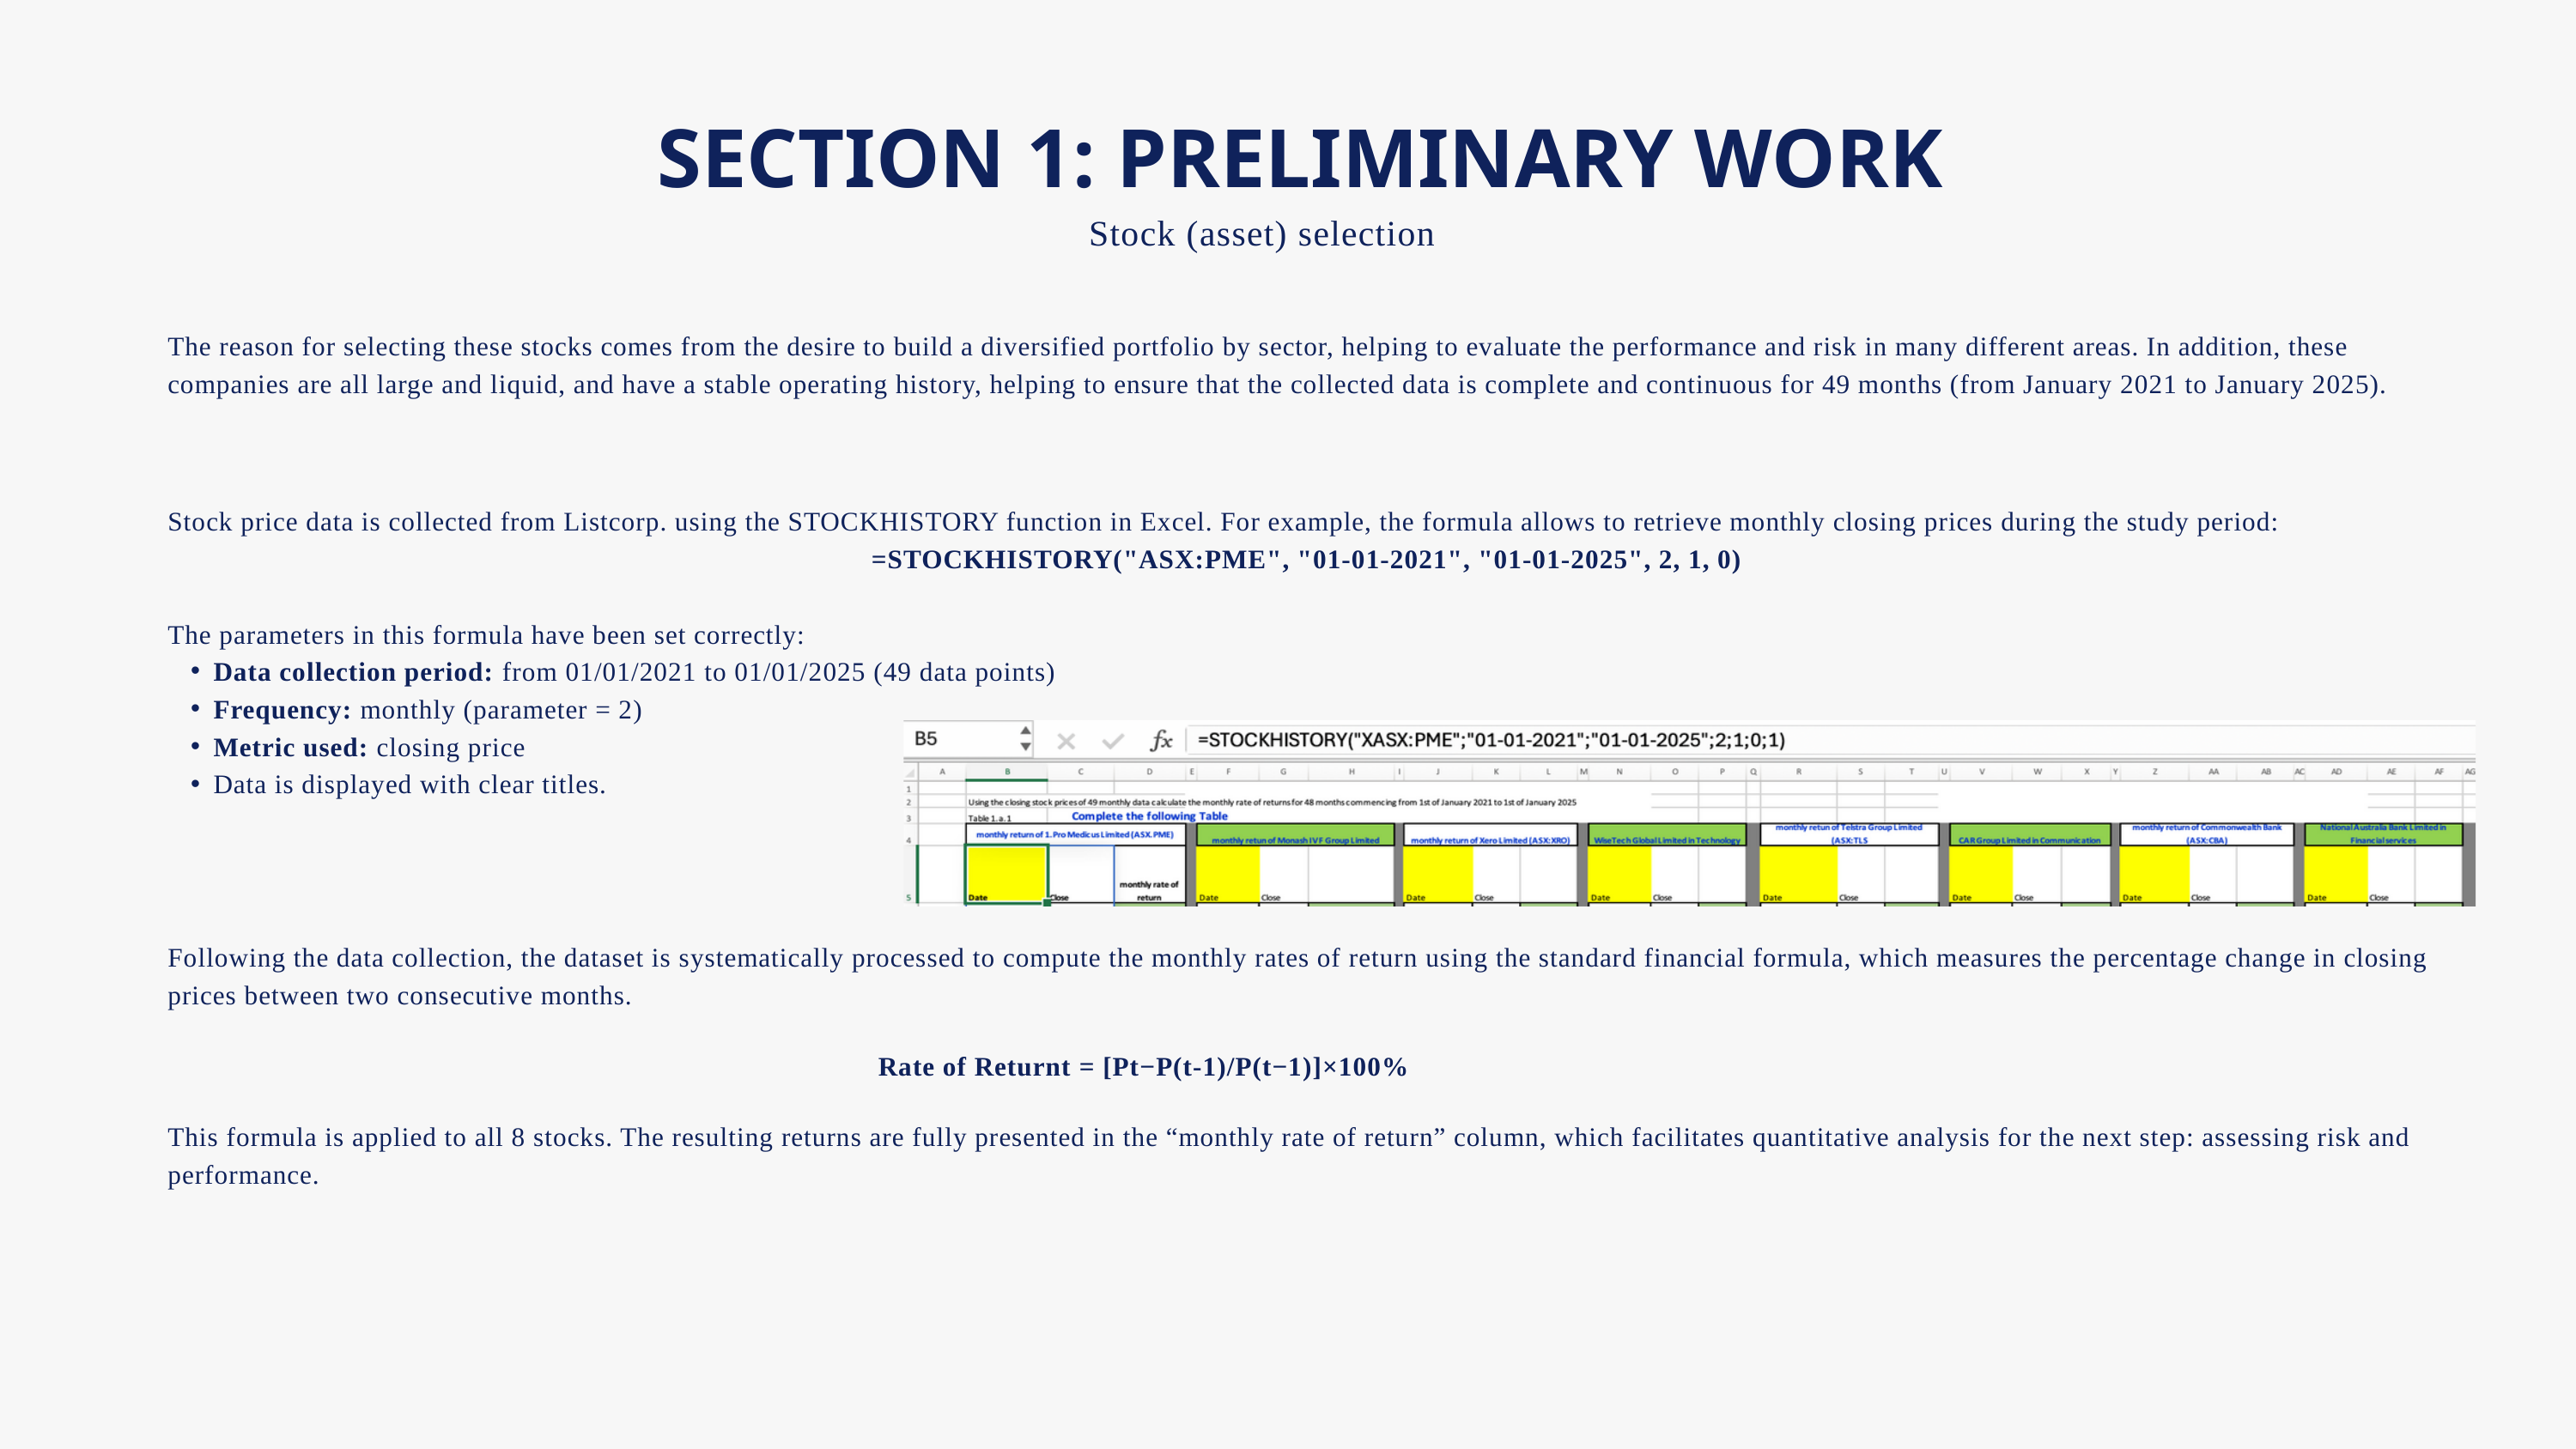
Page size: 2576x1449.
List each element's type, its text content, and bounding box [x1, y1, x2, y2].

text_box Rate of Returnt​ = [Pt−​P(t-1)​/P(t−1)]​​×100% [747, 1043, 1540, 1082]
text_box The reason for selecting these stocks comes from the desire to build a diversified portfolio by sector, helping to evaluate the performance and risk in many different areas. In addition, these companies are all large and liquid, and have a stable operating history, helping to ensure that the collected data is complete and continuous for 49 months (from January 2021 to January 2025). [167, 323, 2454, 399]
text_box Stock price data is collected from Listcorp. using the STOCKHISTORY function in Excel. For example, the formula allows to retrieve monthly closing prices during the study period: =STOCKHISTORY("ASX:PME", "01-01-2021", "01-01-2025", 2, 1, 0) The parameters in this formula have been set correctly: Data collection period: from 01/01/2021 to 01/01/2025 (49 data points) Frequency: monthly (parameter = 2) Metric used: closing price Data is displayed with clear titles. [167, 499, 2454, 800]
text_box SECTION 1: PRELIMINARY WORK [497, 82, 2124, 203]
text_box Following the data collection, the dataset is systematically processed to compute the monthly rates of return using the standard financial formula, which measures the percentage change in closing prices between two consecutive months. [167, 934, 2434, 1010]
text_box [903, 720, 2476, 906]
text_box This formula is applied to all 8 stocks. The resulting returns are fully presented in the “monthly rate of return” column, which facilitates quantitative analysis for the next step: assessing risk and performance. [167, 1114, 2476, 1190]
text_box Stock (asset) selection [1082, 203, 1442, 254]
